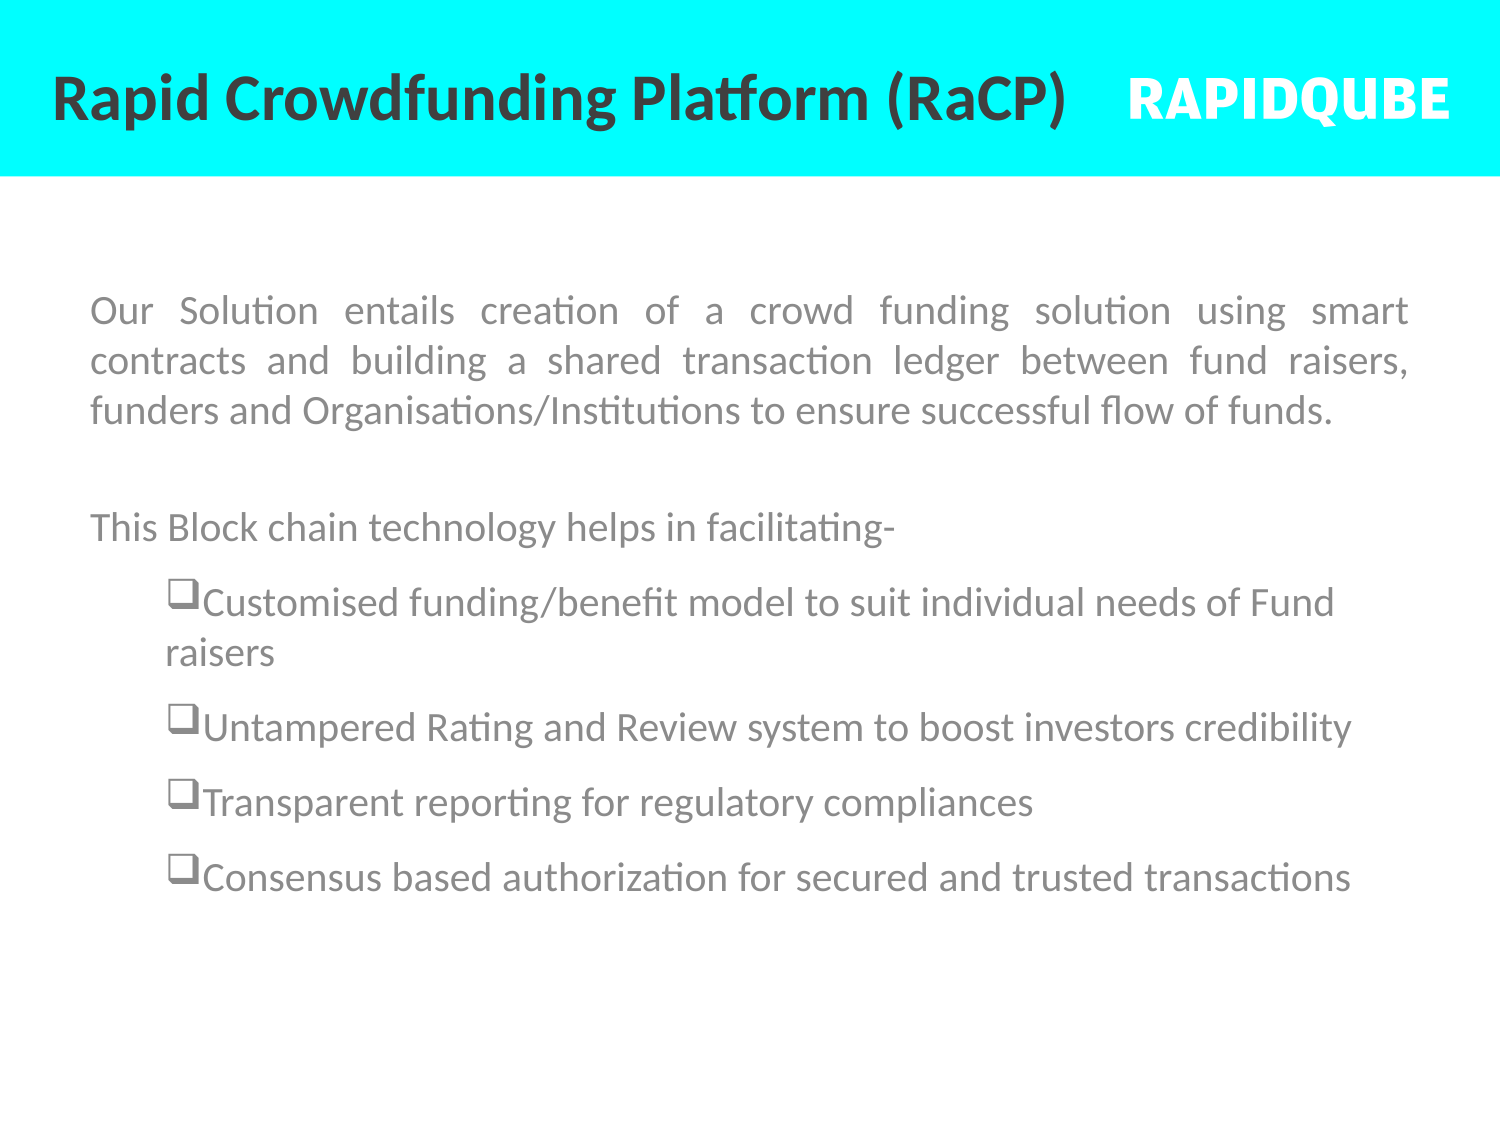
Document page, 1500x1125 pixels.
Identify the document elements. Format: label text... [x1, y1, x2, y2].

subtitle Our Solution entails creation of a crowd funding solution using smart contracts and building a shared transaction ledger between fund raisers, funders and Organisations/Institutions to ensure successful flow of funds. This Block chain technology helps in facilitating- Customised funding/benefit model to suit individual needs of Fund raisers Untampered Rating and Review system to boost investors credibility Transparent reporting for regulatory compliances Consensus based authorization for secured and trusted transactions [75, 275, 1425, 1000]
picture [0, 0, 1500, 1125]
title Rapid Crowdfunding Platform (RaCP) [37, 24, 1152, 163]
